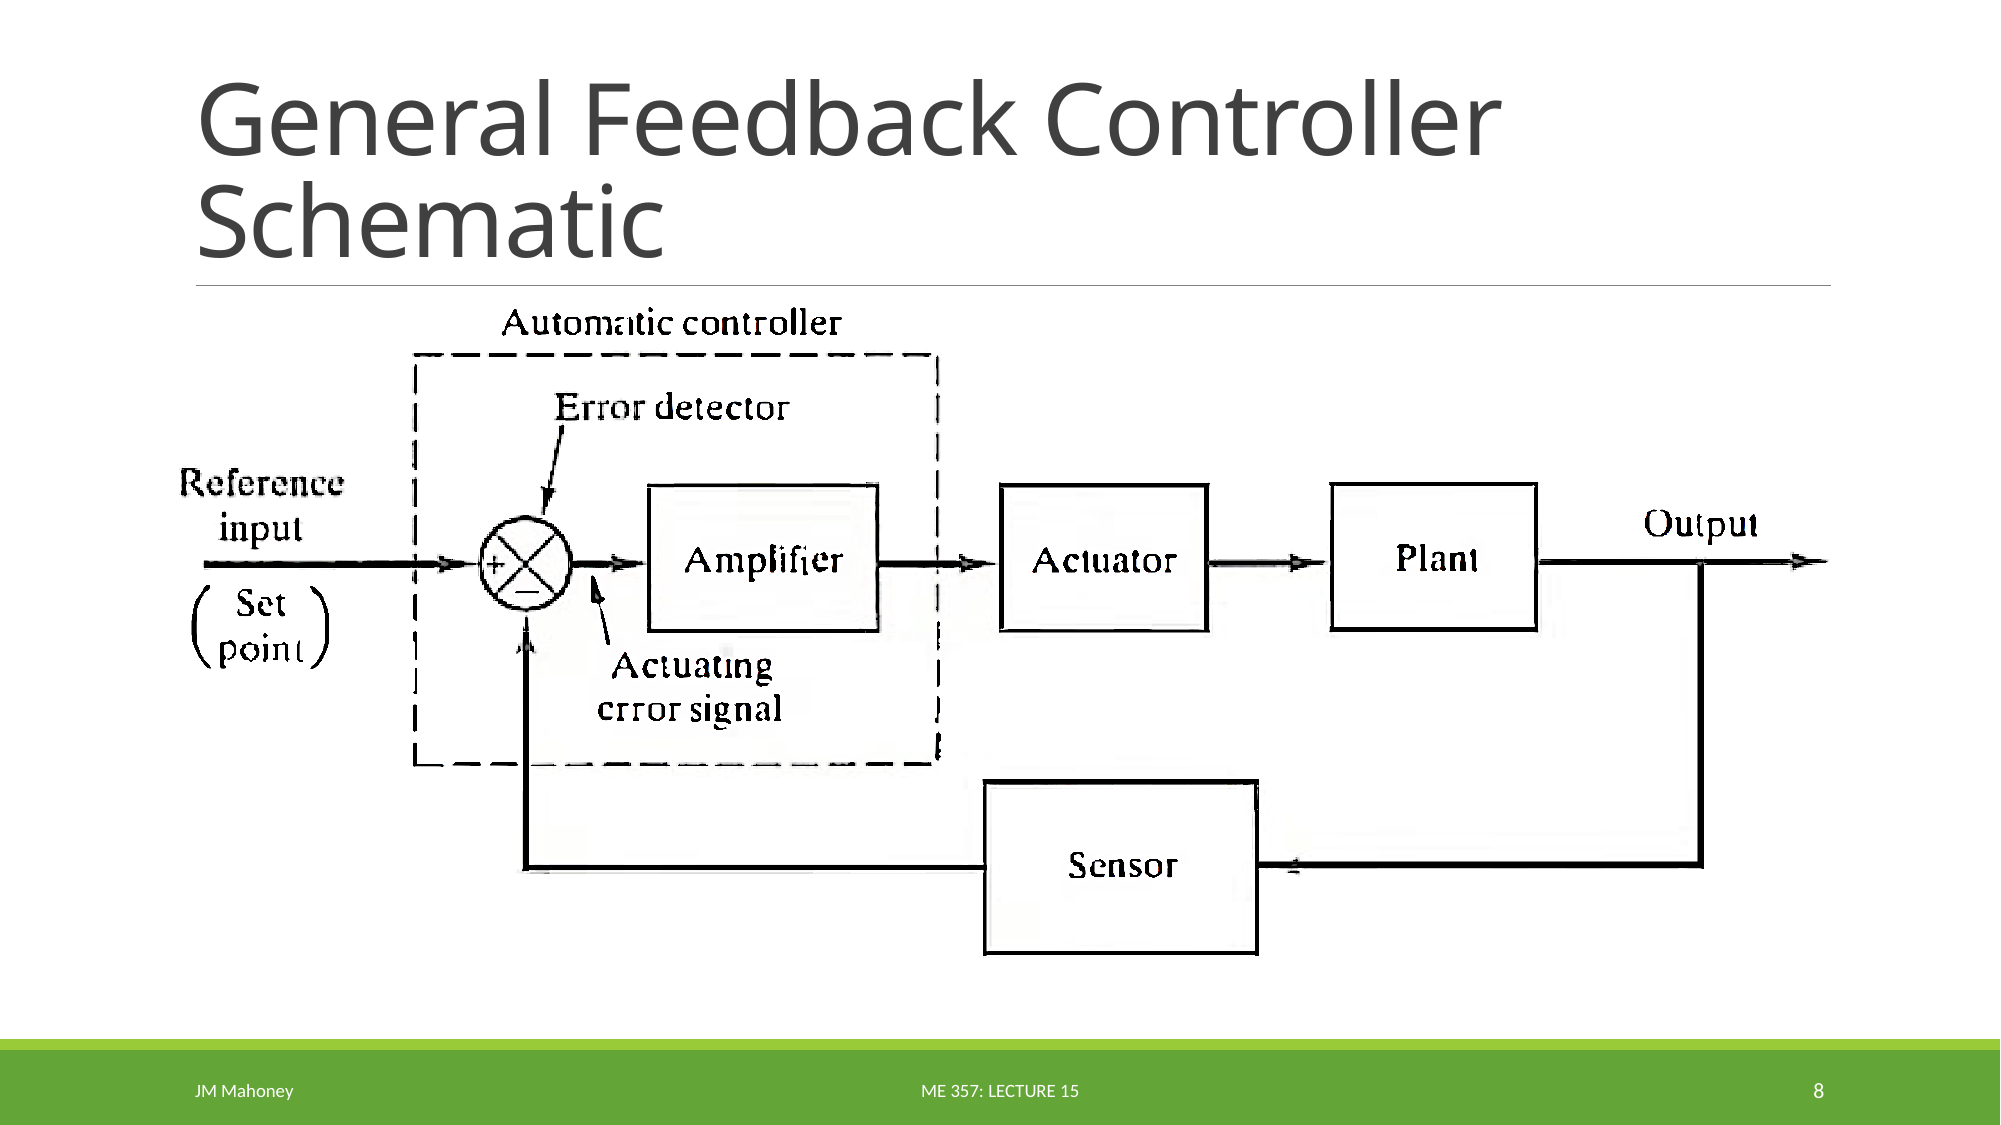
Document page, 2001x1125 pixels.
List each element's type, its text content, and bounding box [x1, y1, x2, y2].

slide_number JM Mahoney [180, 1059, 586, 1120]
slide_number 8 [1624, 1059, 1840, 1120]
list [179, 306, 1831, 959]
footer ME 357: Lecture 15 [604, 1059, 1396, 1120]
title General Feedback Controller Schematic [180, 47, 1830, 285]
